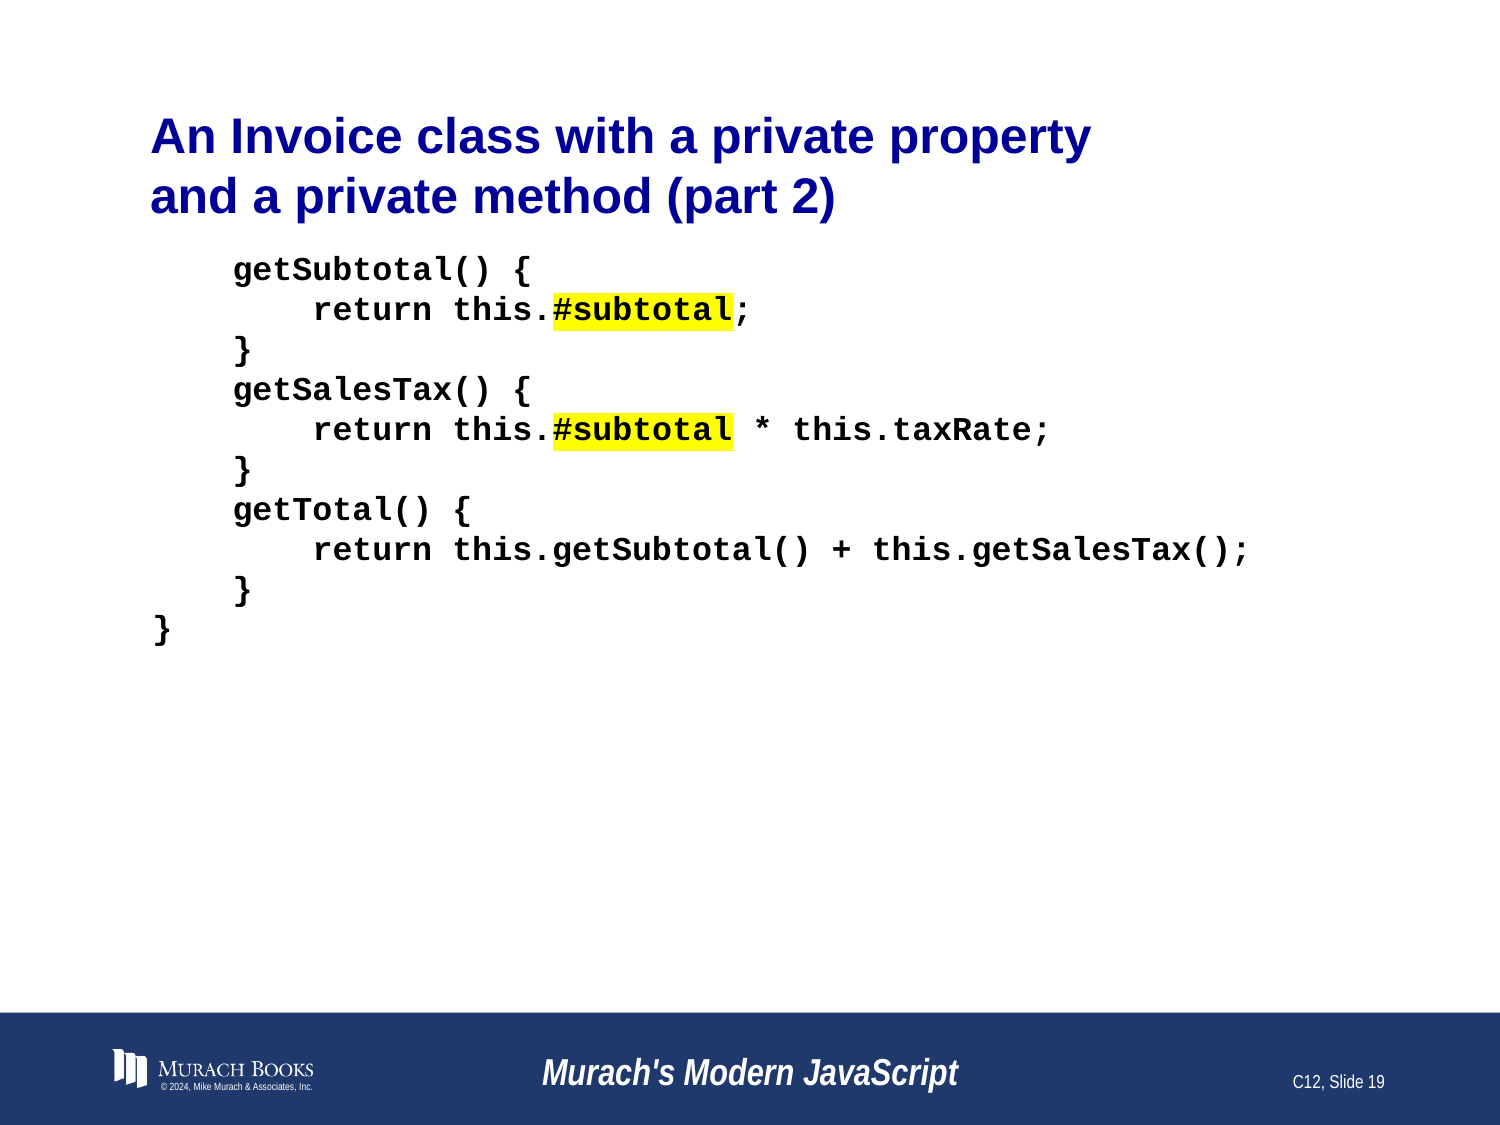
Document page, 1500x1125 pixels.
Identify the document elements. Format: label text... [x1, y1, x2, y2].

title An Invoice class with a private property and a private method (part 2) [150, 102, 1350, 224]
slide_number C12, Slide 19 [1087, 1025, 1400, 1100]
footer © 2024, Mike Murach & Associates, Inc. [12, 1025, 450, 1100]
list getSubtotal() { return this.#subtotal; } getSalesTax() { return this.#subtotal * this.taxRate; } getTotal() { return this.getSubtotal() + this.getSalesTax(); } } [137, 239, 1350, 978]
slide_number Murach's Modern JavaScript [450, 1025, 1050, 1100]
